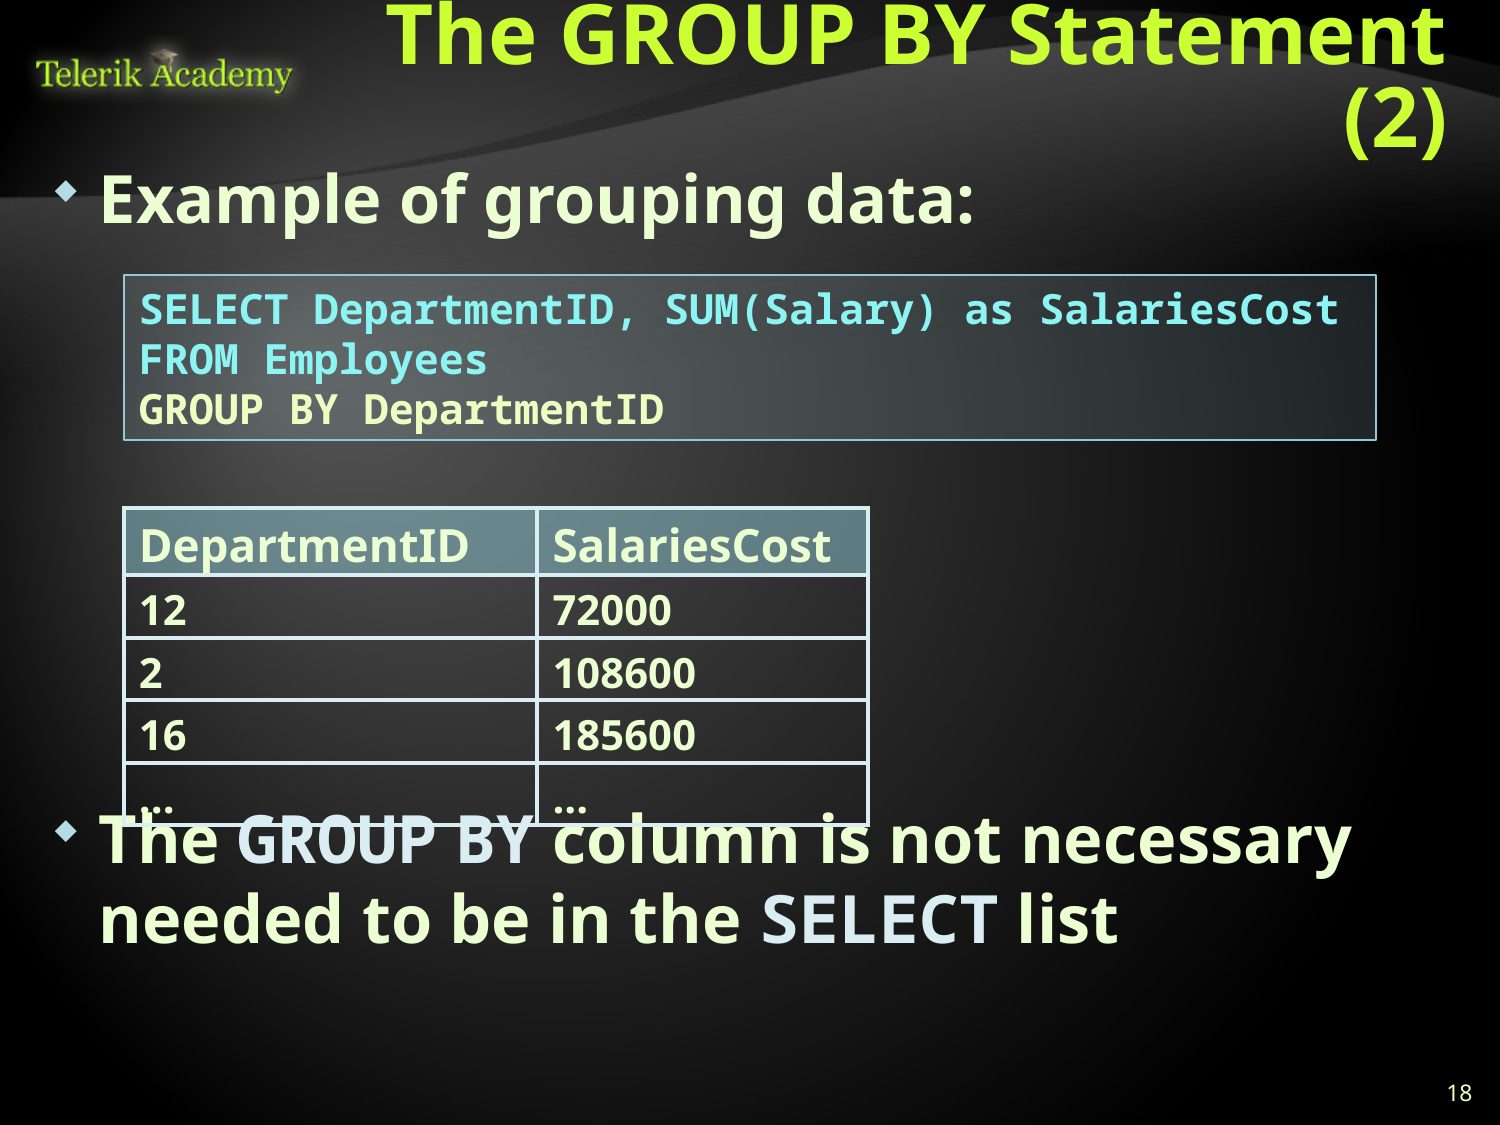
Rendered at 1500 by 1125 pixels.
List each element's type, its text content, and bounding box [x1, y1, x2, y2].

table_header SalariesCost [539, 510, 866, 573]
table_cell ... [126, 765, 535, 823]
table_cell 12 [126, 577, 535, 636]
table_cell 72000 [539, 577, 866, 636]
table_cell 16 [126, 702, 535, 761]
table_cell 2 [126, 640, 535, 698]
list Example of grouping data: The GROUP BY column is not necessary needed to be in the SELECT list [37, 149, 1463, 1100]
table_cell ... [539, 765, 866, 823]
slide_number 18 [1412, 1074, 1488, 1113]
table_header DepartmentID [126, 510, 535, 573]
table_cell 185600 [539, 702, 866, 761]
picture [0, 0, 1500, 1125]
title The GROUP BY Statement (2) [300, 12, 1463, 149]
text_box SELECT DepartmentID, SUM(Salary) as SalariesCost FROM Employees GROUP BY DepartmentID [123, 275, 1376, 440]
table_cell 108600 [539, 640, 866, 698]
